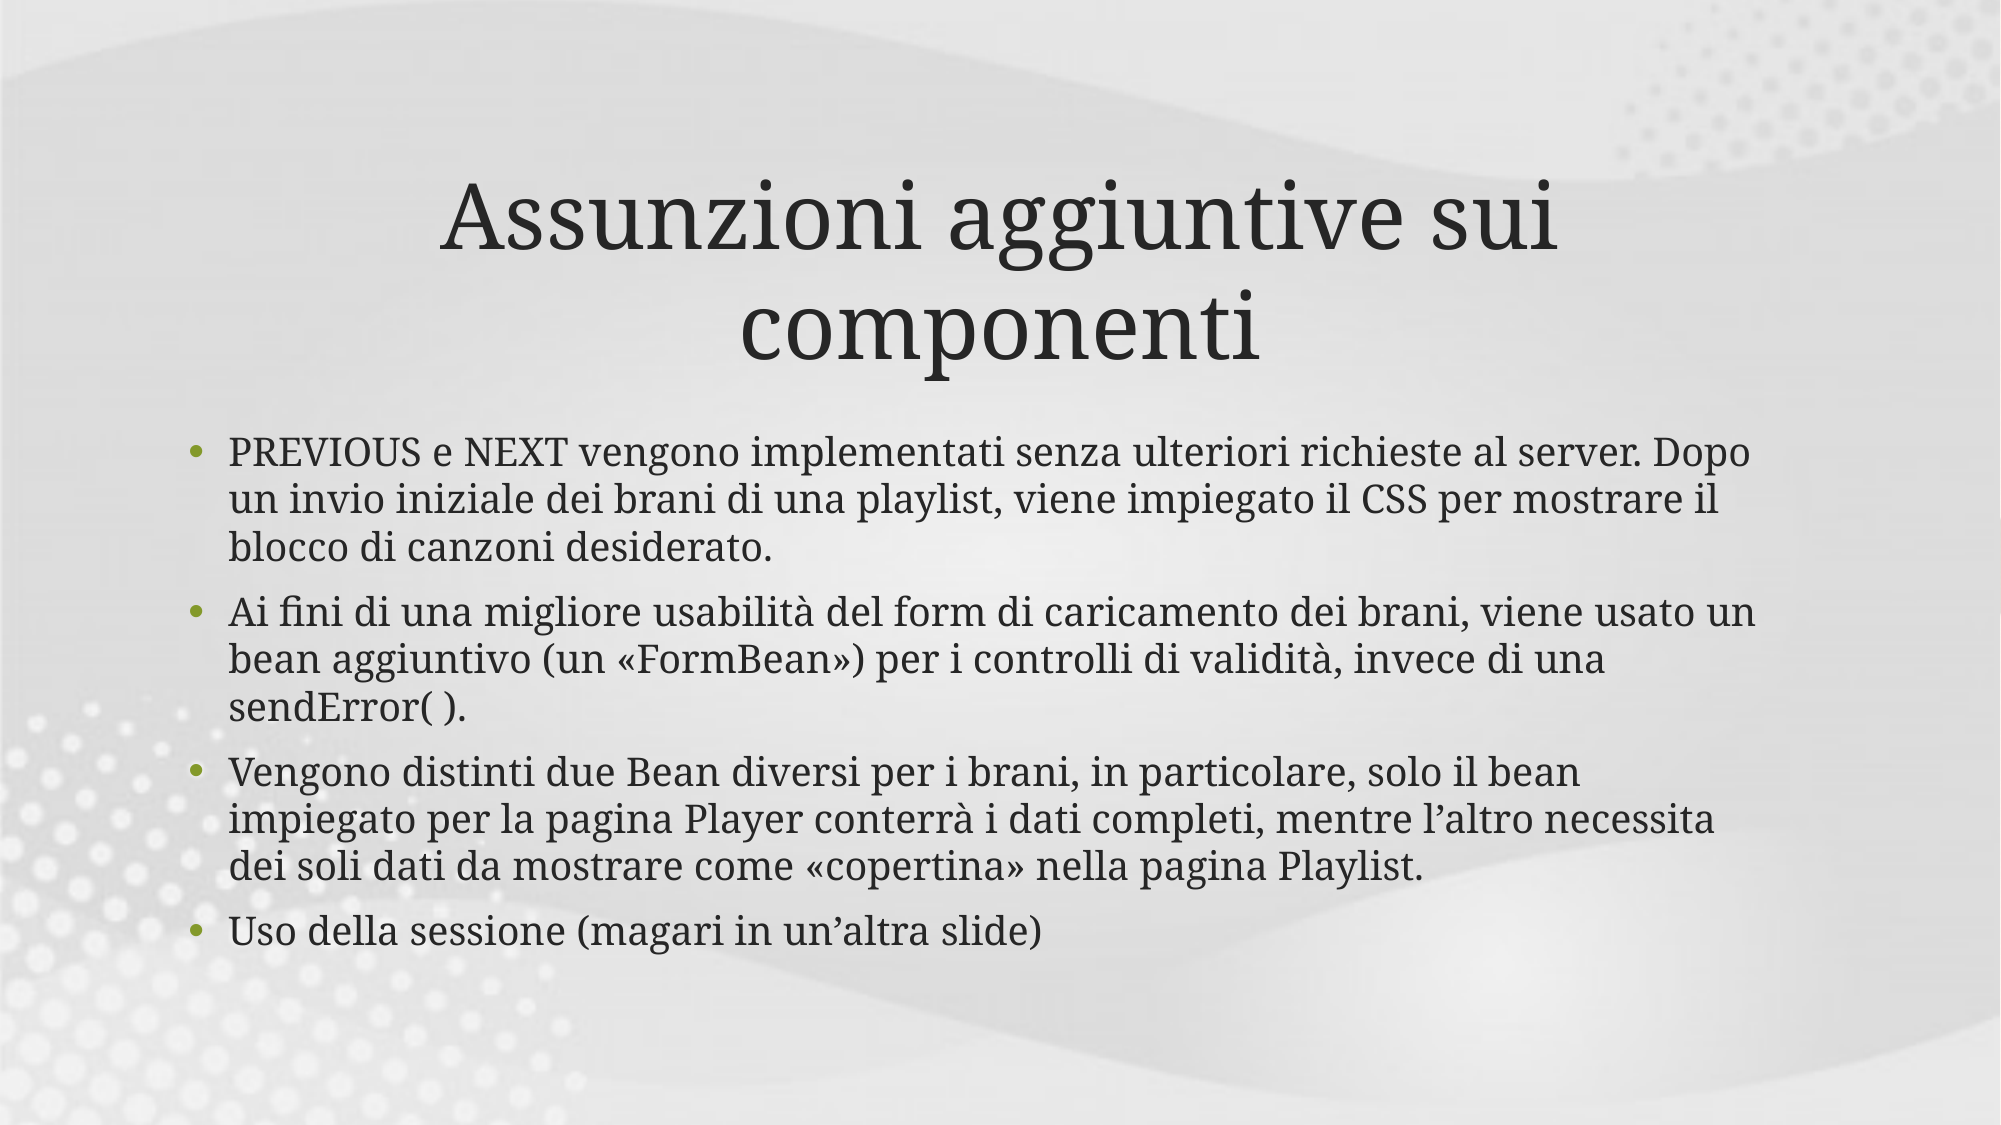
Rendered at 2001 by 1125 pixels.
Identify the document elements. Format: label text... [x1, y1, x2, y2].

picture [0, 0, 2001, 1125]
list PREVIOUS e NEXT vengono implementati senza ulteriori richieste al server. Dopo un invio iniziale dei brani di una playlist, viene impiegato il CSS per mostrare il blocco di canzoni desiderato. Ai fini di una migliore usabilità del form di caricamento dei brani, viene usato un bean aggiuntivo (un «FormBean») per i controlli di validità, invece di una sendError( ). Vengono distinti due Bean diversi per i brani, in particolare, solo il bean impiegato per la pagina Player conterrà i dati completi, mentre l’altro necessita dei soli dati da mostrare come «copertina» nella pagina Playlist. Uso della sessione (magari in un’altra slide) [173, 419, 1788, 964]
title Assunzioni aggiuntive sui componenti [212, 161, 1788, 375]
